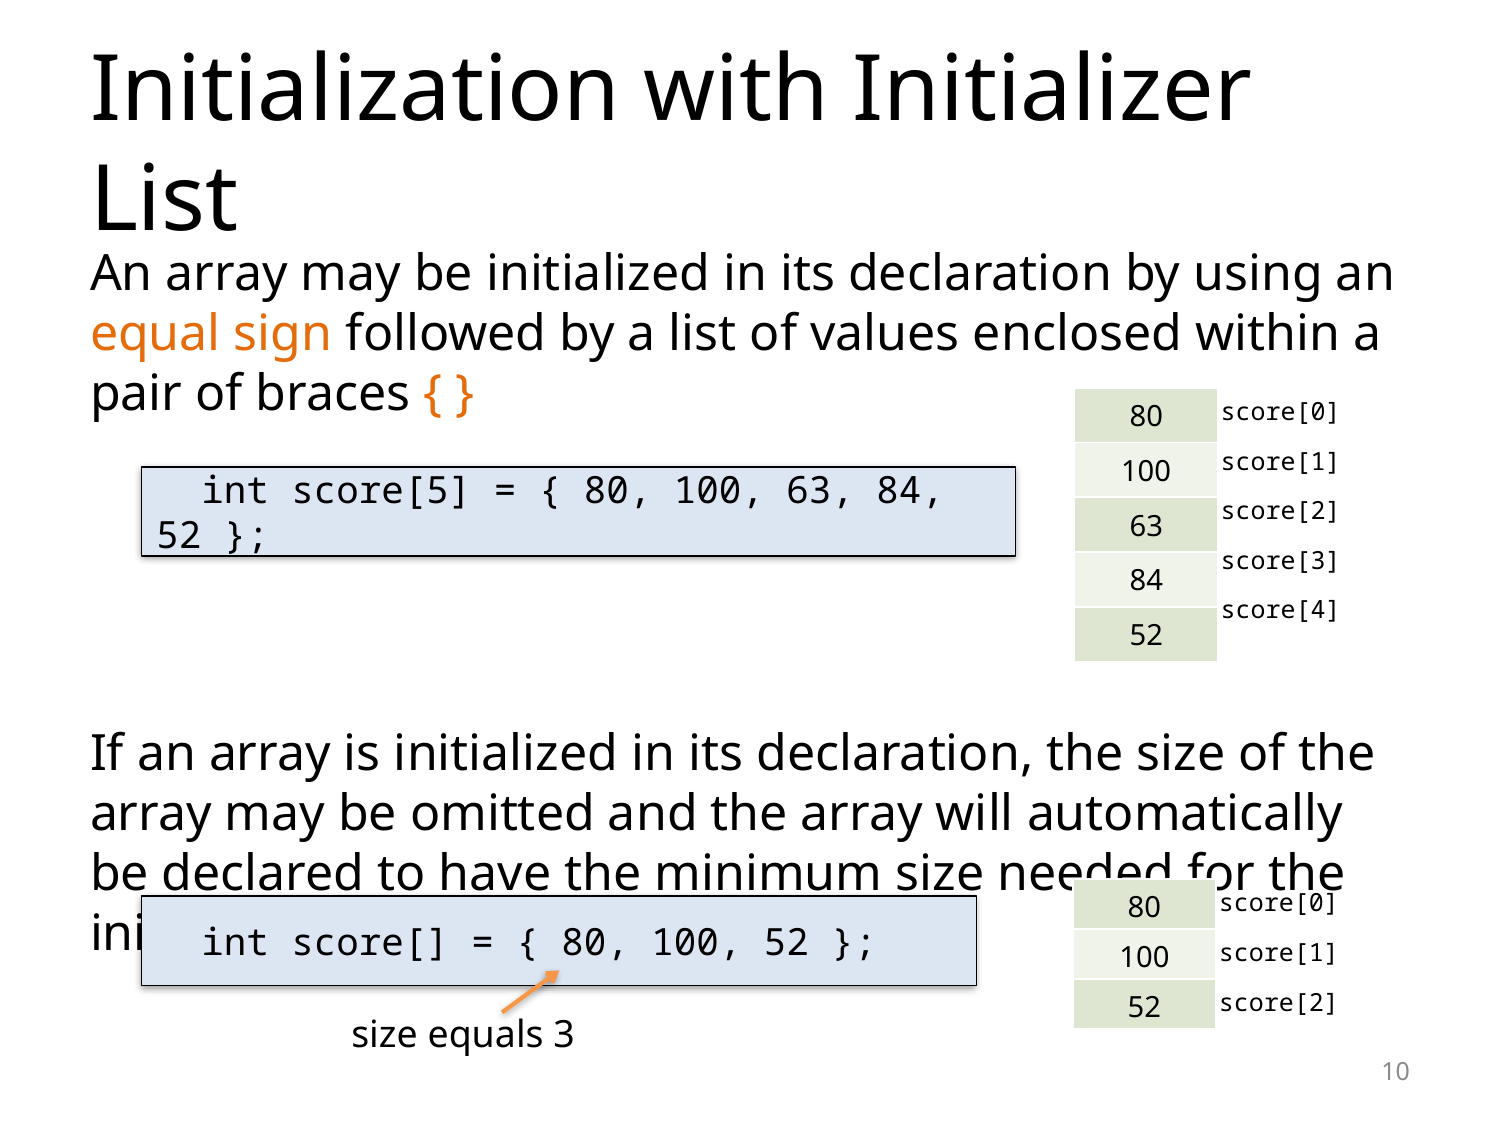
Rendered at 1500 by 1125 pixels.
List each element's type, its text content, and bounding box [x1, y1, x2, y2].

text_box score[0] [1205, 388, 1356, 433]
text_box score[0] [1204, 879, 1354, 925]
table_cell 100 [1075, 443, 1217, 496]
text_box score[2] [1204, 978, 1354, 1024]
slide_number 10 [1074, 1042, 1425, 1103]
table_cell 63 [1075, 498, 1217, 551]
text_box score[3] [1205, 536, 1356, 582]
table_cell 84 [1075, 553, 1217, 606]
table_cell 52 [1074, 980, 1215, 1028]
text_box score[2] [1205, 487, 1356, 532]
table_header 80 [1074, 880, 1215, 928]
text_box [501, 970, 560, 1013]
table_cell 100 [1074, 930, 1215, 978]
title Initialization with Initializer List [75, 45, 1425, 232]
text_box score[1] [1204, 929, 1354, 974]
text_box int score[] = { 80, 100, 52 }; [141, 895, 977, 986]
table_cell 52 [1075, 608, 1217, 661]
text_box size equals 3 [336, 1002, 591, 1063]
table_header 80 [1075, 389, 1217, 442]
list An array may be initialized in its declaration by using an equal sign followed by a list of values enclosed within a pair of braces { } If an array is initialized in its declaration, the size of the array may be omitted and the array will automatically be declared to have the minimum size needed for the initialization values [75, 232, 1425, 1005]
text_box int score[5] = { 80, 100, 63, 84, 52 }; [141, 466, 1016, 557]
text_box score[1] [1205, 437, 1356, 483]
text_box score[4] [1205, 586, 1356, 632]
